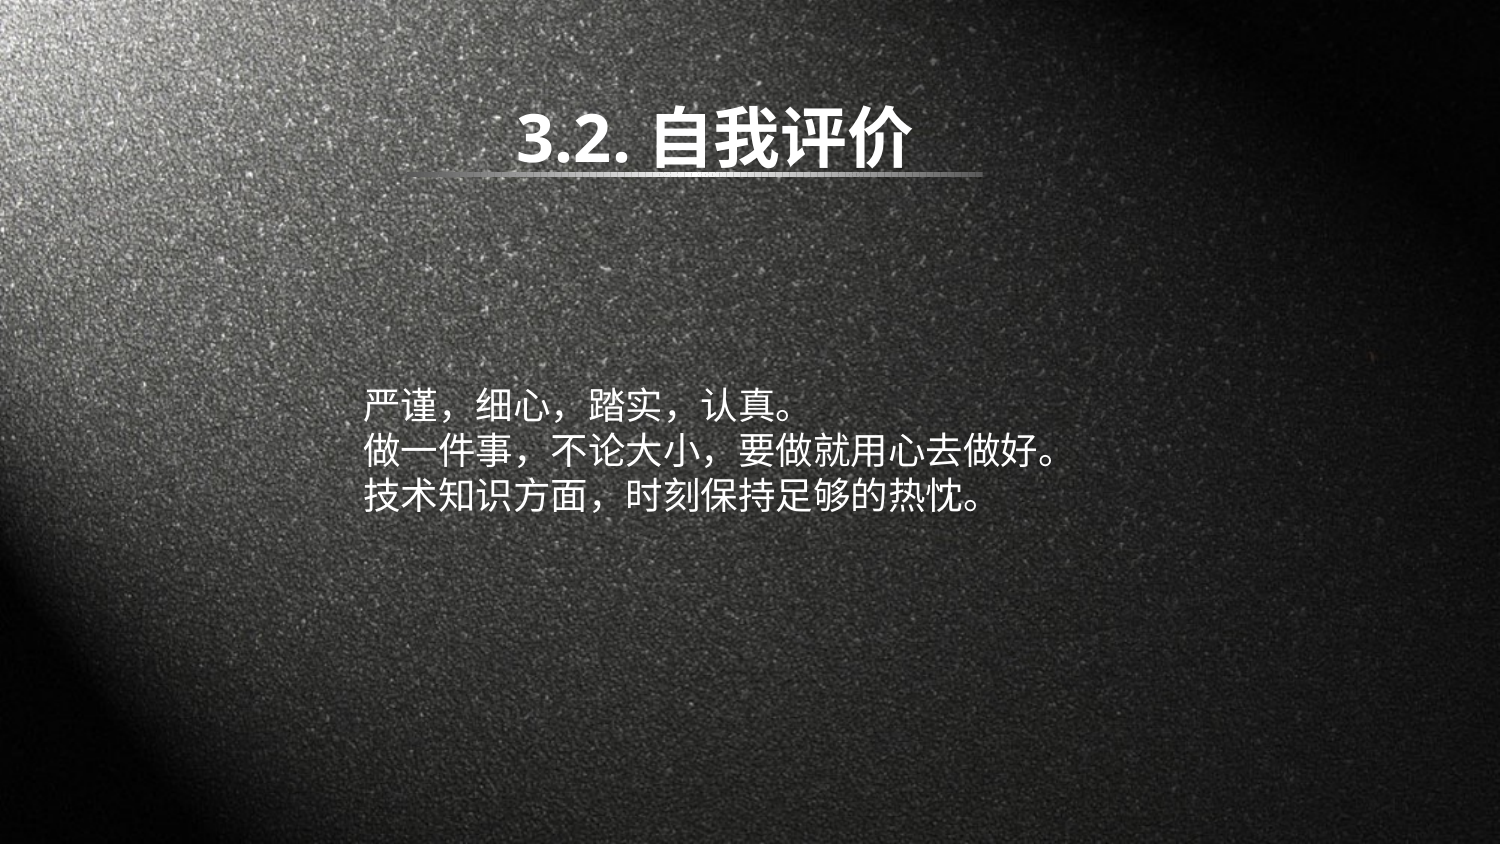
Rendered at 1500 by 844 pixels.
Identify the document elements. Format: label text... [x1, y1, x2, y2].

text_box [405, 170, 985, 179]
text_box 严谨，细心，踏实，认真。 做一件事，不论大小，要做就用心去做好。 技术知识方面，时刻保持足够的热忱。 [348, 374, 1258, 525]
text_box 3.2.自我评价 [501, 48, 1042, 184]
picture [0, 0, 1500, 844]
